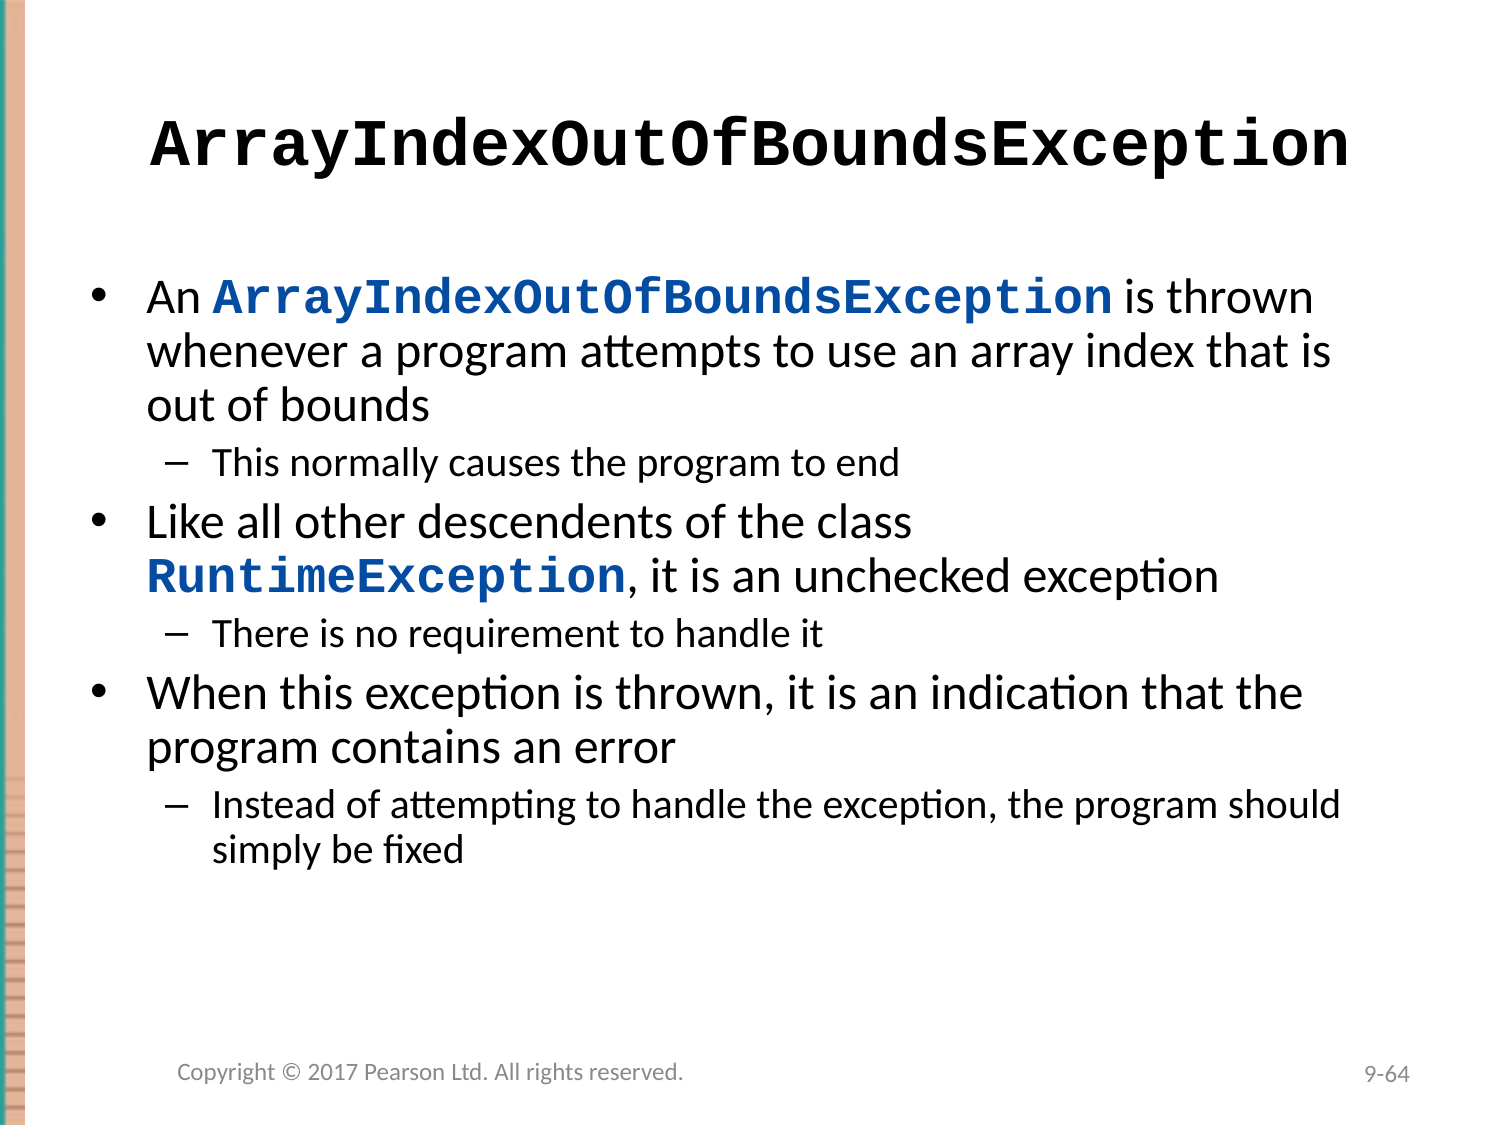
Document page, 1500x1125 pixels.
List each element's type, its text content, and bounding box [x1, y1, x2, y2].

list An ArrayIndexOutOfBoundsException is thrown whenever a program attempts to use an array index that is out of bounds This normally causes the program to end Like all other descendents of the class RuntimeException, it is an unchecked exception There is no requirement to handle it When this exception is thrown, it is an indication that the program contains an error Instead of attempting to handle the exception, the program should simply be fixed [75, 262, 1425, 1005]
footer Copyright © 2017 Pearson Ltd. All rights reserved. [75, 1040, 788, 1100]
slide_number 9-64 [1074, 1042, 1425, 1103]
title ArrayIndexOutOfBoundsException [75, 45, 1425, 233]
picture [0, 0, 25, 1125]
